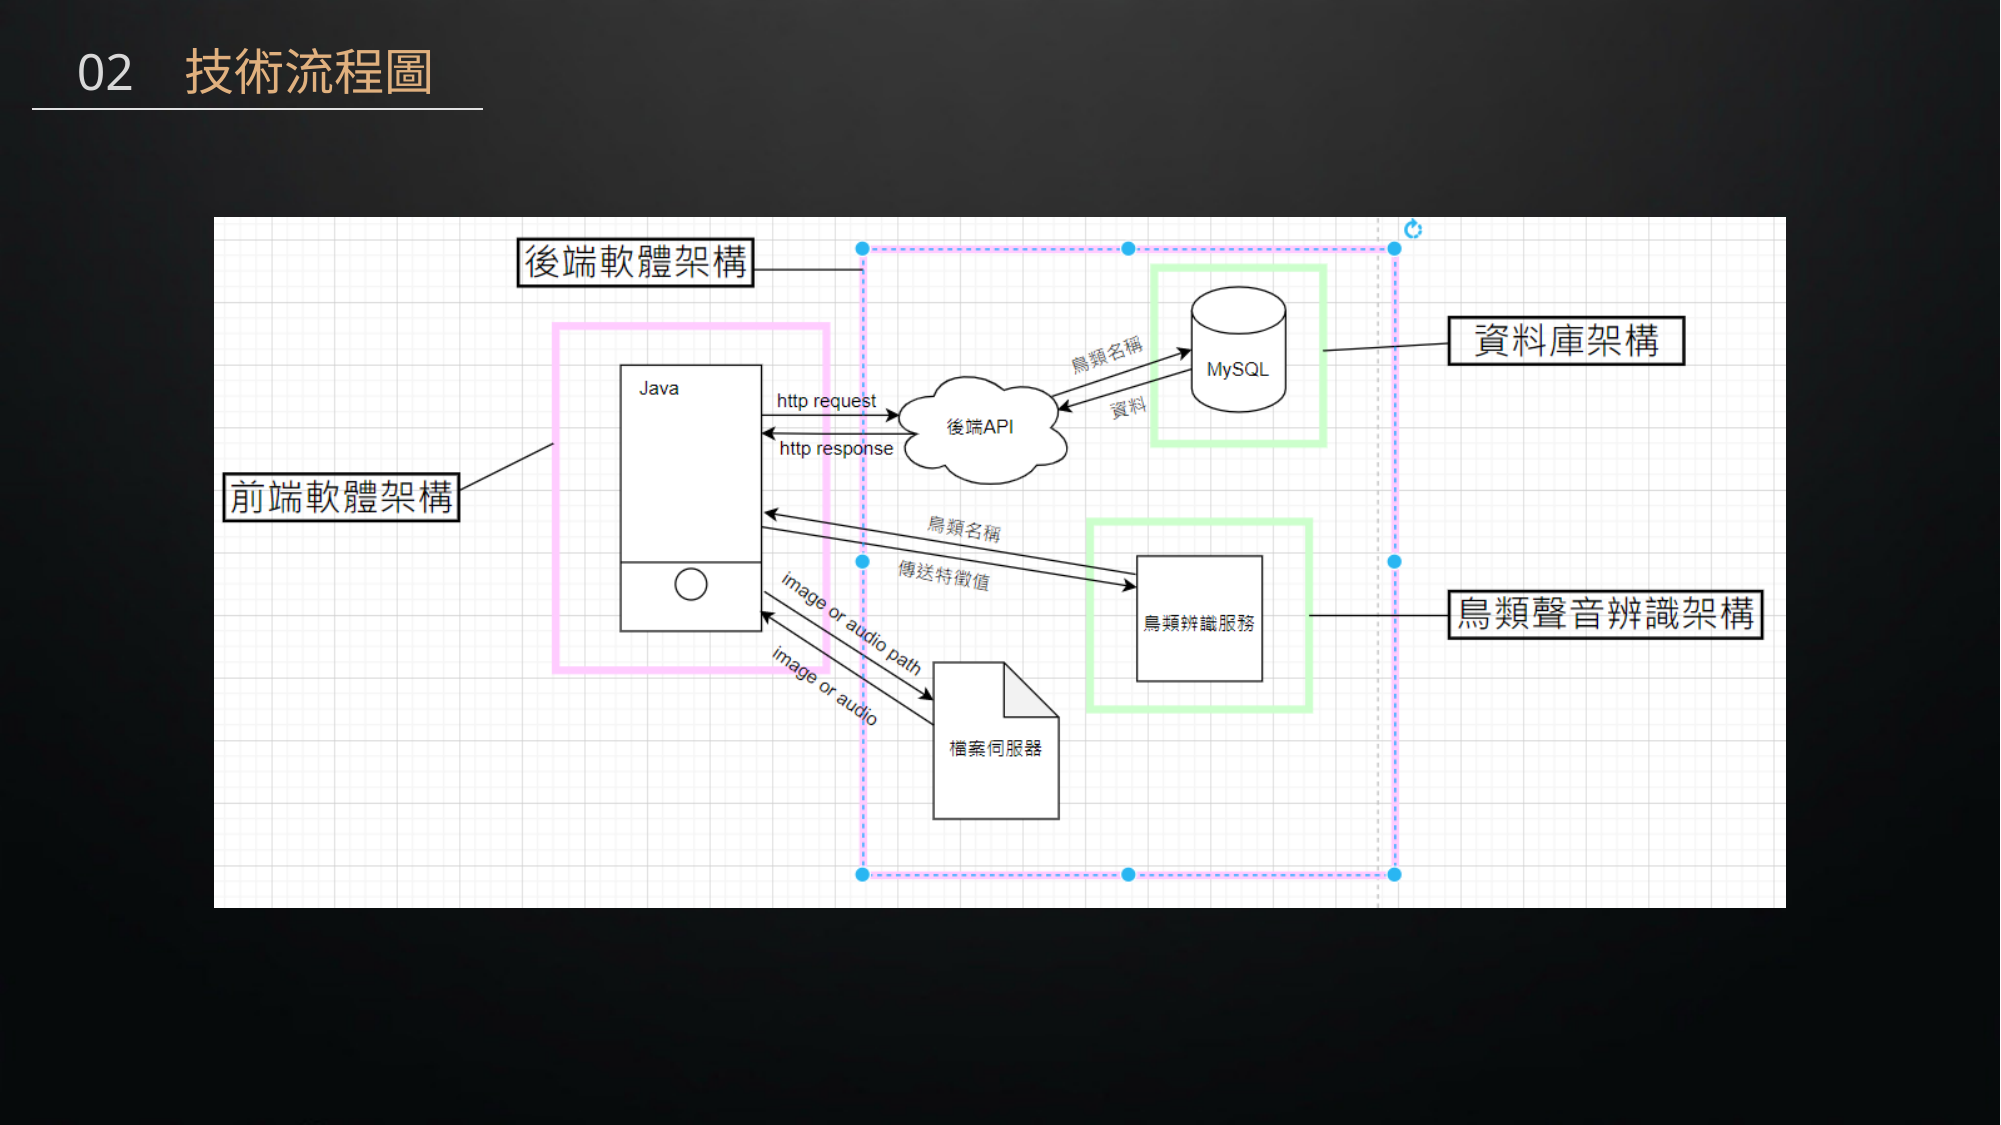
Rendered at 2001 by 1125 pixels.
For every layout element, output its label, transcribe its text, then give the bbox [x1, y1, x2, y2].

text_box 02 技術流程圖 [31, 33, 480, 108]
picture [0, 0, 2000, 1125]
